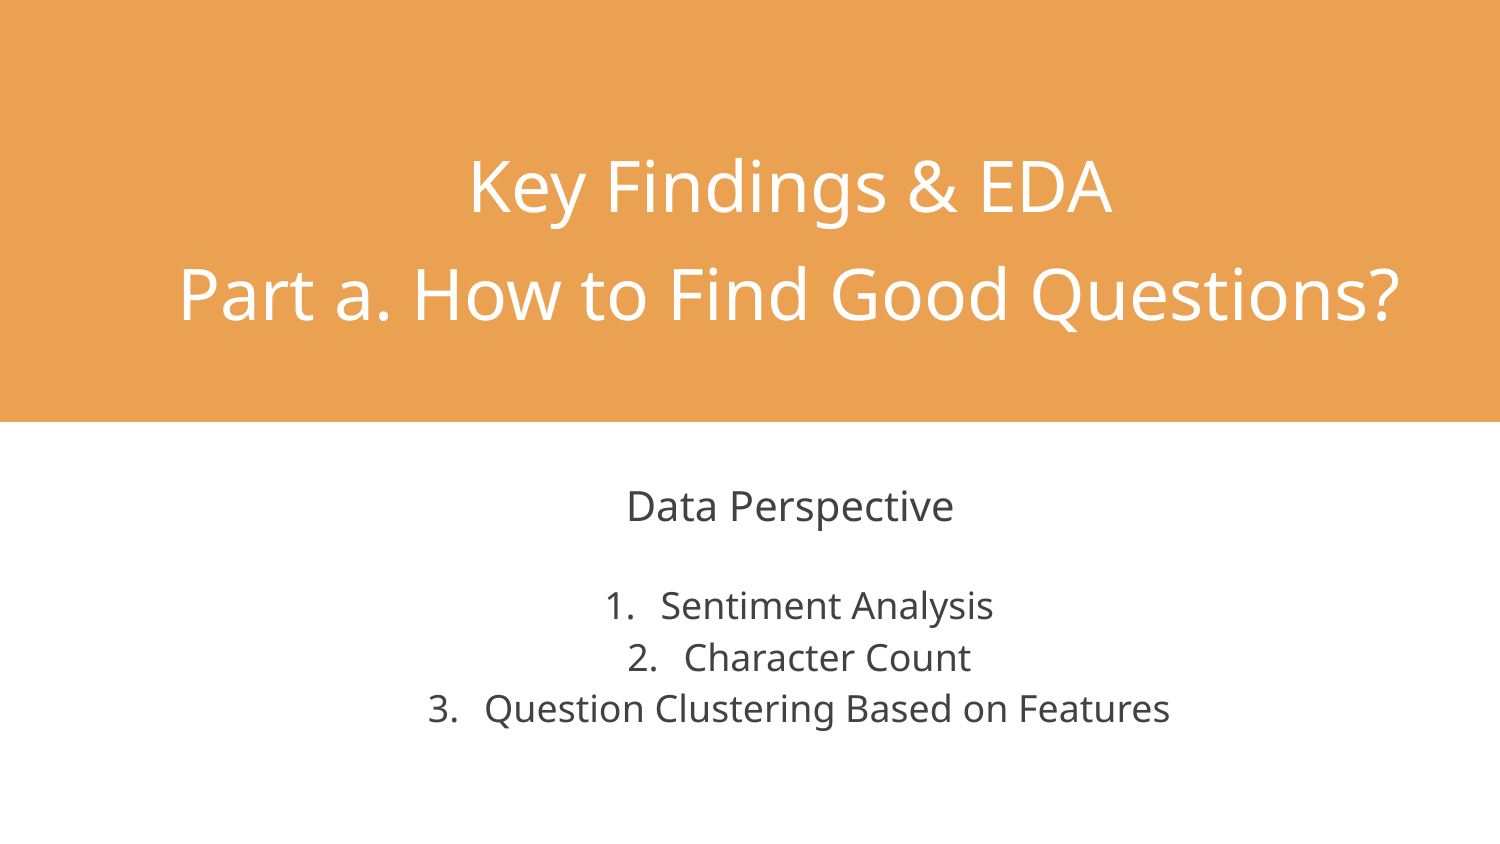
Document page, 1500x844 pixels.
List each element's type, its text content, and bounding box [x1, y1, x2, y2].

title Key Findings & EDA Part a. How to Find Good Questions? [162, 55, 1418, 350]
list Sentiment Analysis Character Count Question Clustering Based on Features [139, 561, 1441, 789]
list Data Perspective [139, 457, 1441, 561]
text_box [0, 0, 1500, 422]
